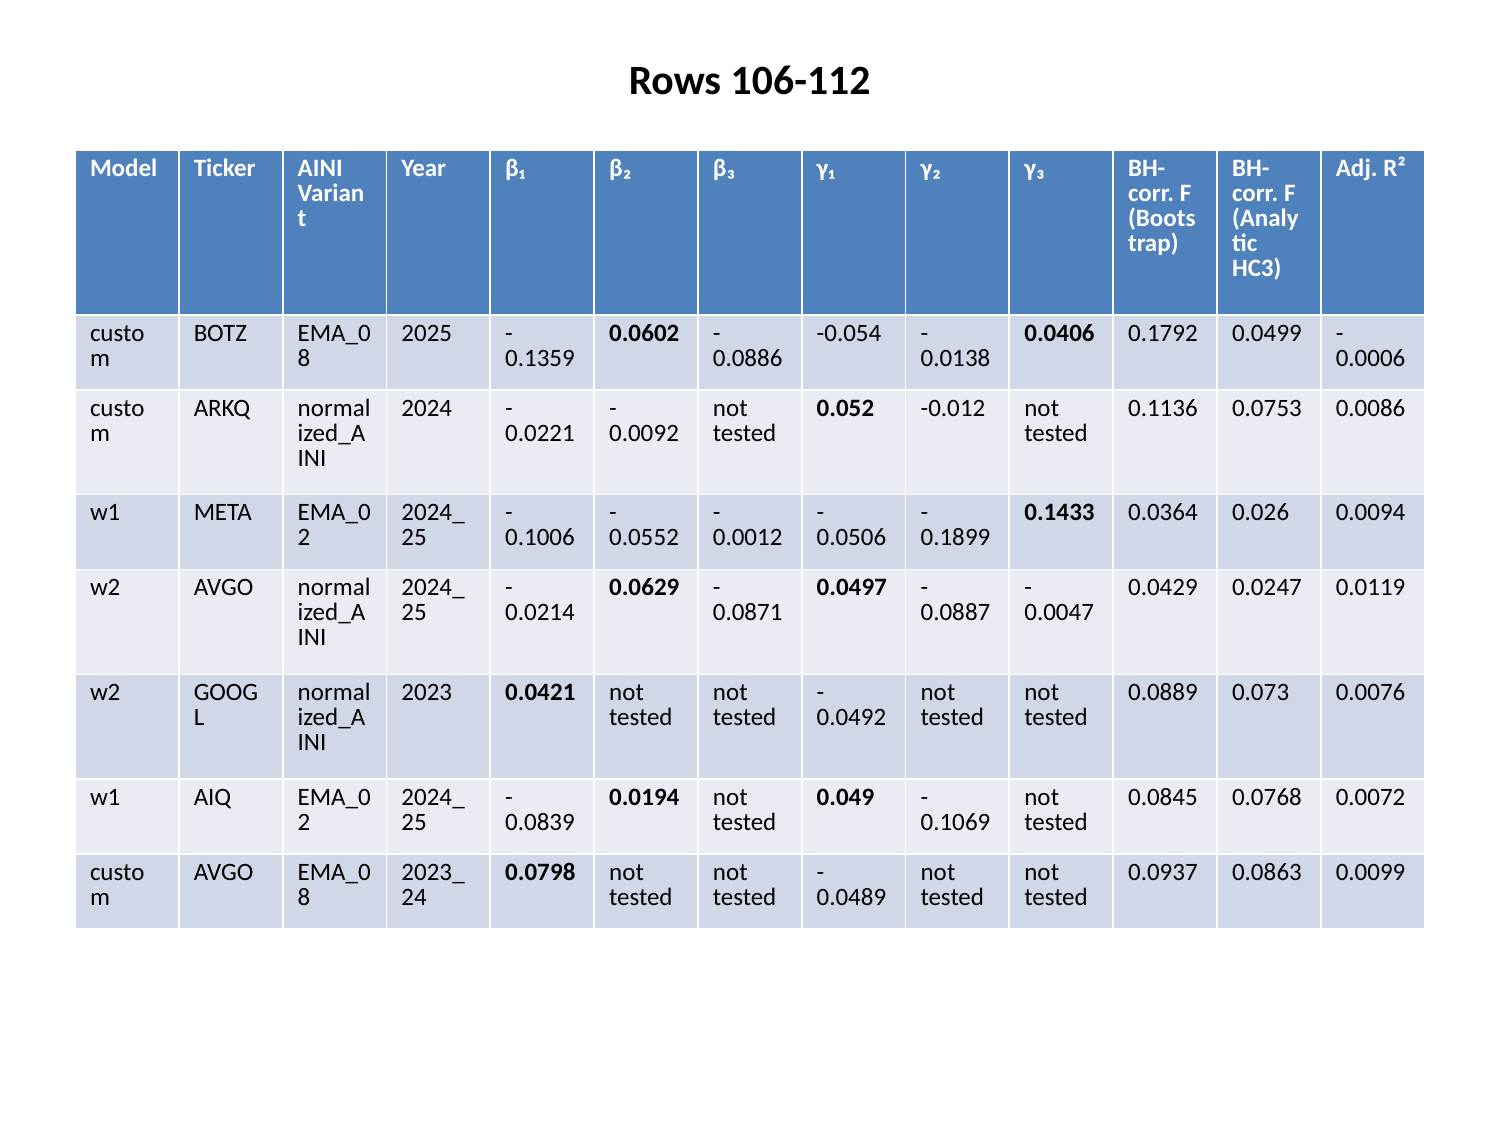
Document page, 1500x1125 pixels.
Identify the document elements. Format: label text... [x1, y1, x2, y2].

table_cell -0.0221 [491, 391, 593, 494]
table_cell not tested [906, 855, 1008, 928]
table_cell 2024_25 [387, 495, 489, 569]
table_cell 0.1136 [1114, 391, 1216, 494]
table_cell 2024_25 [387, 570, 489, 674]
table_cell 0.0076 [1322, 675, 1424, 778]
table_cell 0.0406 [1010, 316, 1112, 389]
table_cell 0.0429 [1114, 570, 1216, 674]
table_cell 0.026 [1218, 495, 1320, 569]
table_cell -0.0871 [699, 570, 801, 674]
table_cell EMA_02 [284, 780, 386, 853]
table_cell custom [76, 316, 178, 389]
table_cell -0.0006 [1322, 316, 1424, 389]
table_header β₁ [491, 151, 593, 314]
table_cell EMA_02 [284, 495, 386, 569]
table_cell AVGO [180, 855, 282, 928]
table_cell -0.1069 [906, 780, 1008, 853]
table_cell 2025 [387, 316, 489, 389]
table_cell 0.0086 [1322, 391, 1424, 494]
table_cell custom [76, 855, 178, 928]
table_header Year [387, 151, 489, 314]
table_cell 0.0194 [595, 780, 697, 853]
table_header β₃ [699, 151, 801, 314]
table_header Model [76, 151, 178, 314]
table_header BH-corr. F (Bootstrap) [1114, 151, 1216, 314]
table_cell 0.073 [1218, 675, 1320, 778]
table_cell 0.0629 [595, 570, 697, 674]
table_cell EMA_08 [284, 316, 386, 389]
table_header γ₁ [803, 151, 905, 314]
table_cell GOOGL [180, 675, 282, 778]
table_cell 0.0499 [1218, 316, 1320, 389]
table_cell 0.0119 [1322, 570, 1424, 674]
table_cell -0.0492 [803, 675, 905, 778]
table_cell 0.0798 [491, 855, 593, 928]
table_cell 0.0602 [595, 316, 697, 389]
table_cell normalized_AINI [284, 391, 386, 494]
table_cell -0.1899 [906, 495, 1008, 569]
table_cell not tested [1010, 780, 1112, 853]
table_cell not tested [699, 855, 801, 928]
table_header BH-corr. F (Analytic HC3) [1218, 151, 1320, 314]
table_cell 0.0247 [1218, 570, 1320, 674]
table_cell -0.054 [803, 316, 905, 389]
table_header Ticker [180, 151, 282, 314]
table_cell 0.0099 [1322, 855, 1424, 928]
table_cell w2 [76, 675, 178, 778]
table_cell -0.0489 [803, 855, 905, 928]
table_cell 0.0845 [1114, 780, 1216, 853]
table_cell META [180, 495, 282, 569]
table_cell 2024 [387, 391, 489, 494]
table_cell -0.0012 [699, 495, 801, 569]
table_cell -0.0886 [699, 316, 801, 389]
table_cell 0.0863 [1218, 855, 1320, 928]
table_cell w1 [76, 780, 178, 853]
table_cell 0.0364 [1114, 495, 1216, 569]
table_cell 2023_24 [387, 855, 489, 928]
table_cell not tested [1010, 855, 1112, 928]
table_cell -0.0506 [803, 495, 905, 569]
table_header AINI Variant [284, 151, 386, 314]
table_cell 0.0937 [1114, 855, 1216, 928]
table_cell not tested [906, 675, 1008, 778]
table_cell w1 [76, 495, 178, 569]
table_cell 0.049 [803, 780, 905, 853]
table_cell 0.0768 [1218, 780, 1320, 853]
table_cell AVGO [180, 570, 282, 674]
table_header Adj. R² [1322, 151, 1424, 314]
table_cell -0.0839 [491, 780, 593, 853]
table_cell -0.1359 [491, 316, 593, 389]
table_cell 0.052 [803, 391, 905, 494]
table_cell 0.1433 [1010, 495, 1112, 569]
table_cell 0.0072 [1322, 780, 1424, 853]
table_cell normalized_AINI [284, 675, 386, 778]
table_cell not tested [699, 675, 801, 778]
table_cell AIQ [180, 780, 282, 853]
table_cell 0.0497 [803, 570, 905, 674]
table_cell not tested [595, 855, 697, 928]
table_header β₂ [595, 151, 697, 314]
table_cell -0.1006 [491, 495, 593, 569]
table_header γ₂ [906, 151, 1008, 314]
table_cell not tested [699, 391, 801, 494]
table_cell -0.0092 [595, 391, 697, 494]
table_cell custom [76, 391, 178, 494]
table_cell 2023 [387, 675, 489, 778]
table_header γ₃ [1010, 151, 1112, 314]
table_cell w2 [76, 570, 178, 674]
table_cell not tested [1010, 675, 1112, 778]
table_cell not tested [699, 780, 801, 853]
table_cell 0.0094 [1322, 495, 1424, 569]
table_cell EMA_08 [284, 855, 386, 928]
table_cell 0.1792 [1114, 316, 1216, 389]
table_cell 2024_25 [387, 780, 489, 853]
table_cell 0.0421 [491, 675, 593, 778]
table_cell BOTZ [180, 316, 282, 389]
table_cell -0.012 [906, 391, 1008, 494]
table_cell not tested [1010, 391, 1112, 494]
table_cell -0.0887 [906, 570, 1008, 674]
table_cell 0.0889 [1114, 675, 1216, 778]
table_cell normalized_AINI [284, 570, 386, 674]
table_cell -0.0138 [906, 316, 1008, 389]
table_cell -0.0214 [491, 570, 593, 674]
table_cell -0.0552 [595, 495, 697, 569]
table_cell 0.0753 [1218, 391, 1320, 494]
table_cell ARKQ [180, 391, 282, 494]
text_box Rows 106-112 [613, 45, 886, 110]
table_cell -0.0047 [1010, 570, 1112, 674]
table_cell not tested [595, 675, 697, 778]
